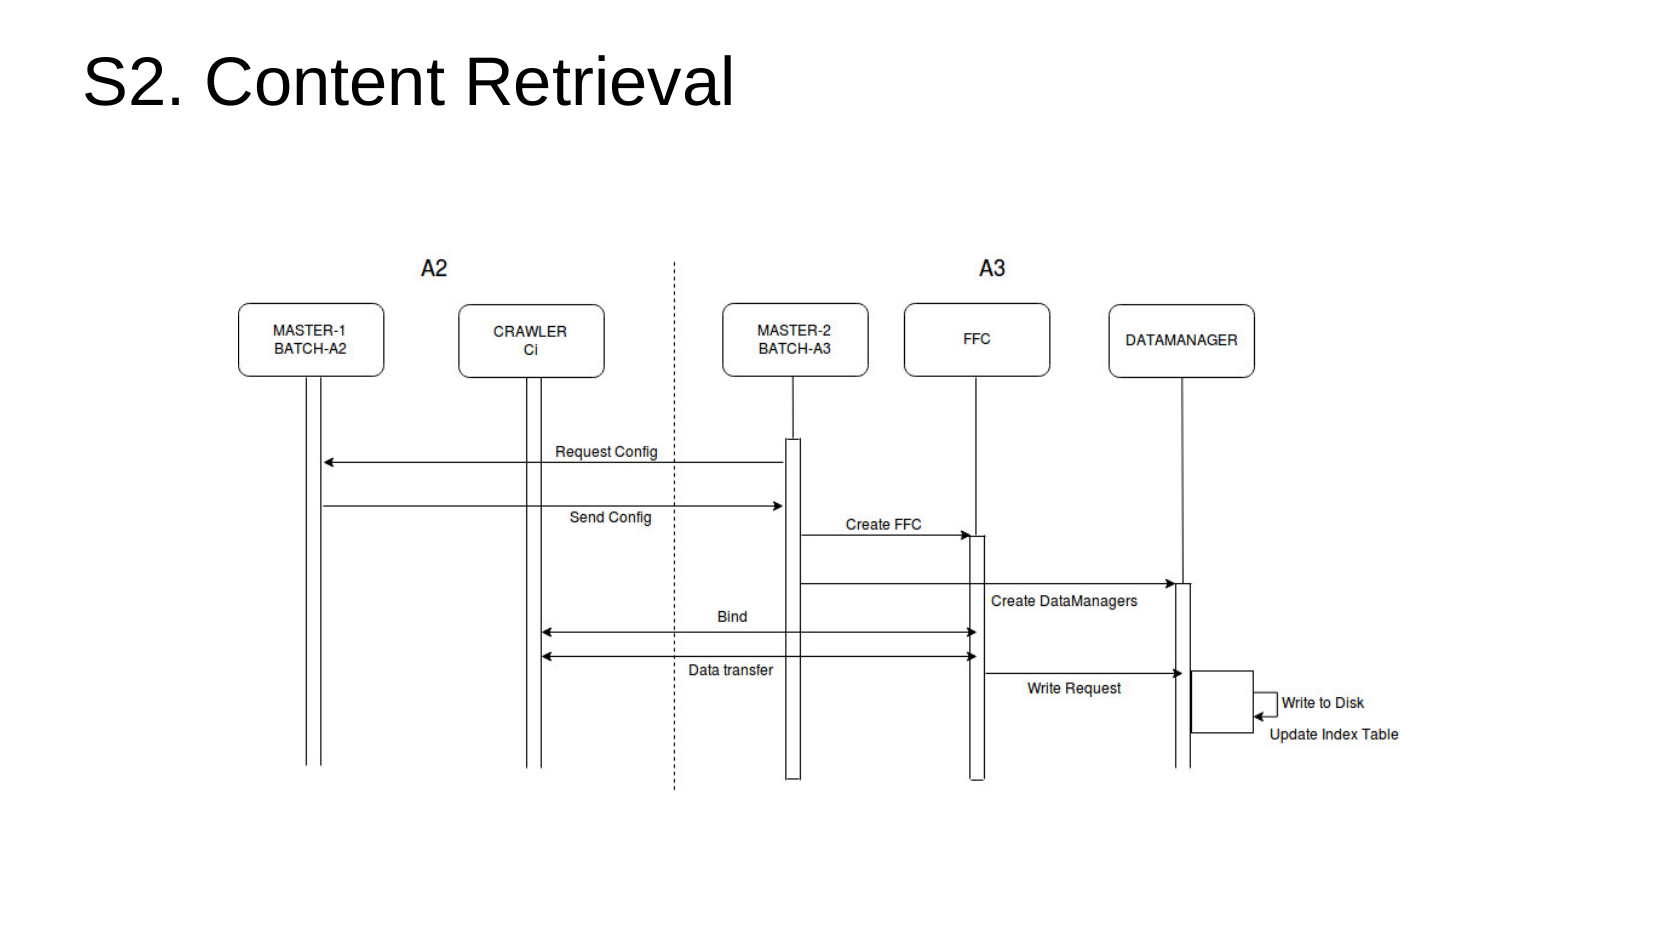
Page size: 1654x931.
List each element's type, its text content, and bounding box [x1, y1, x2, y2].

picture [238, 252, 1415, 793]
text_box S2. Content Retrieval [82, 37, 1571, 193]
